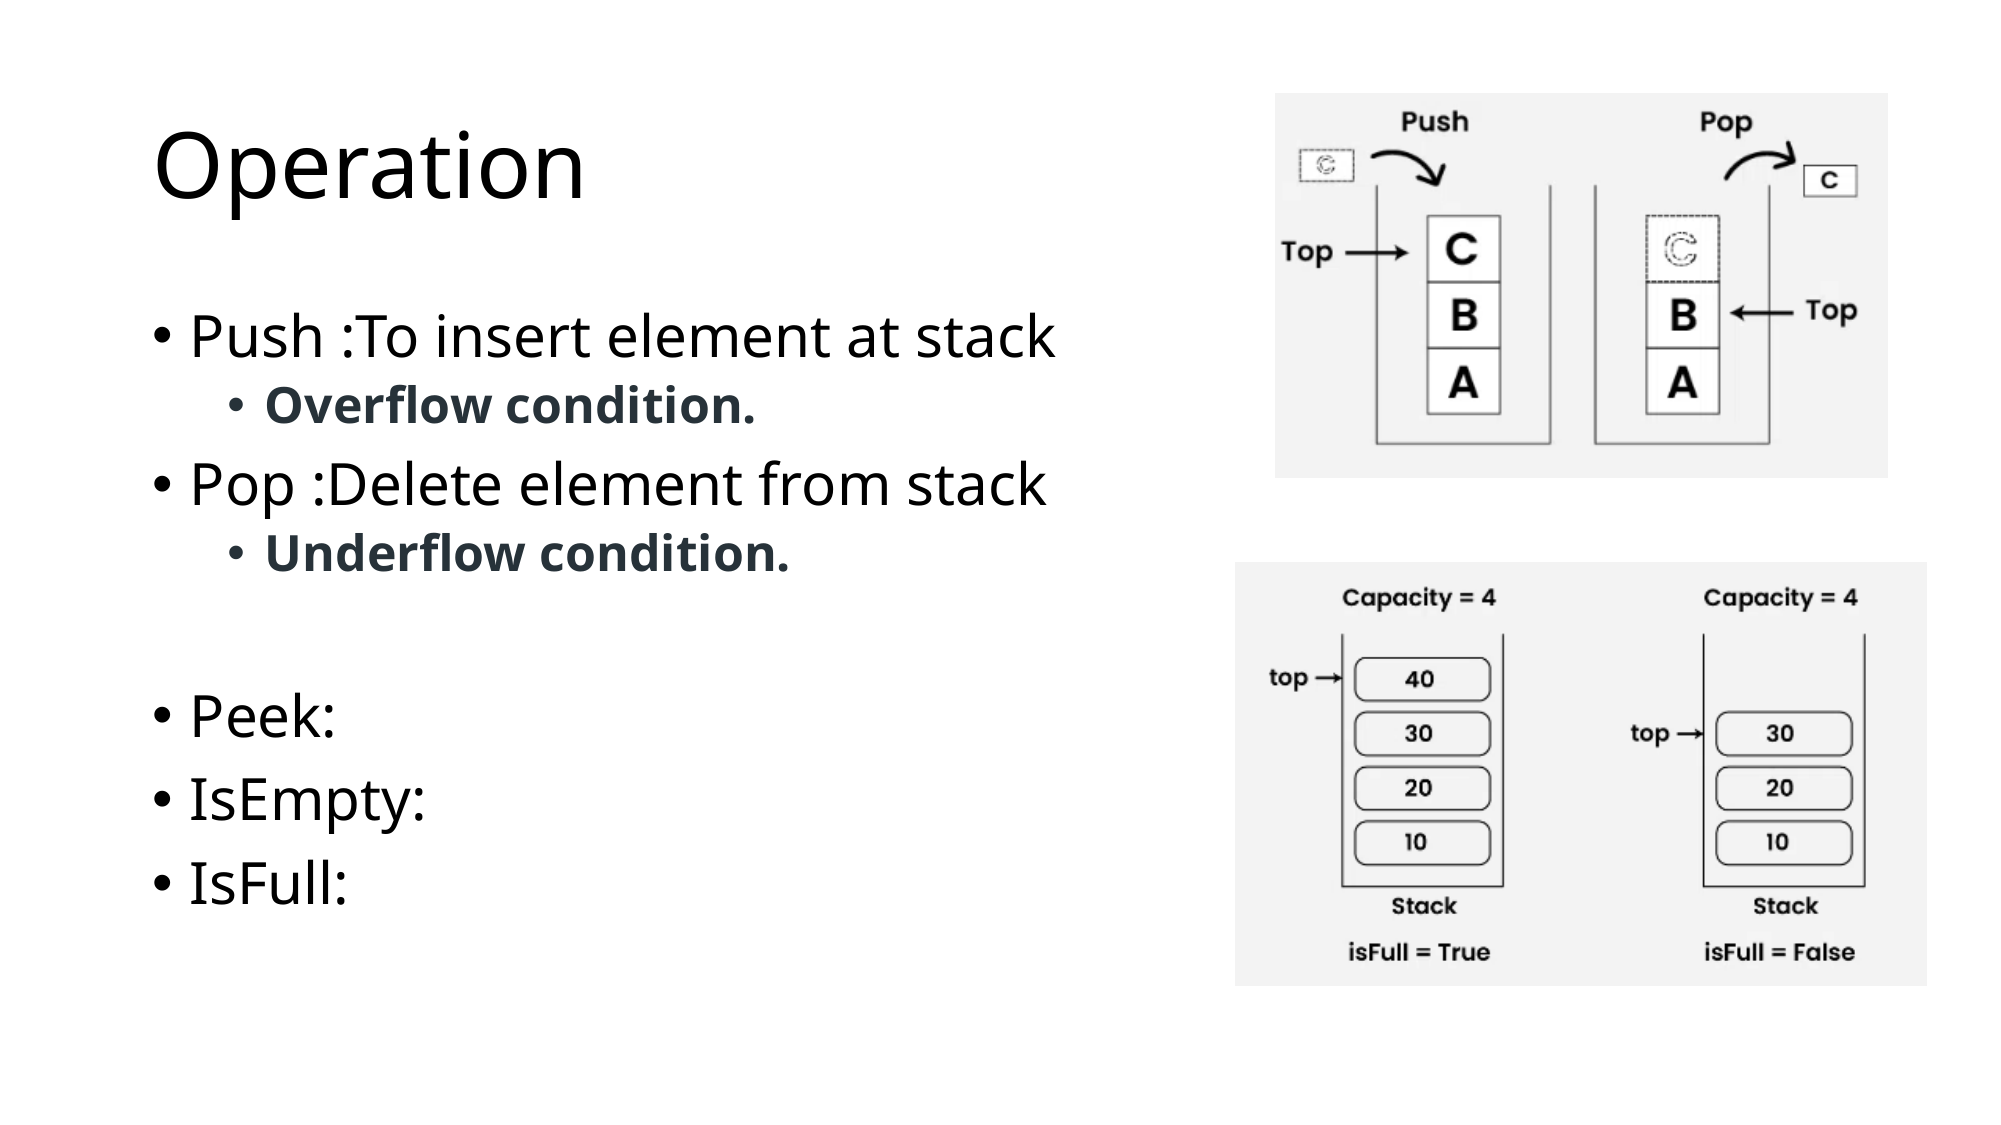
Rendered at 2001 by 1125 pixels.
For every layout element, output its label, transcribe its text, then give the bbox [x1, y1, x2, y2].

list Push :To insert element at stack Overflow condition. Pop :Delete element from stack Underflow condition. Peek: IsEmpty: IsFull: [137, 299, 1863, 1014]
picture [1274, 93, 1888, 479]
title Operation [137, 59, 1863, 278]
picture [1235, 561, 1928, 987]
